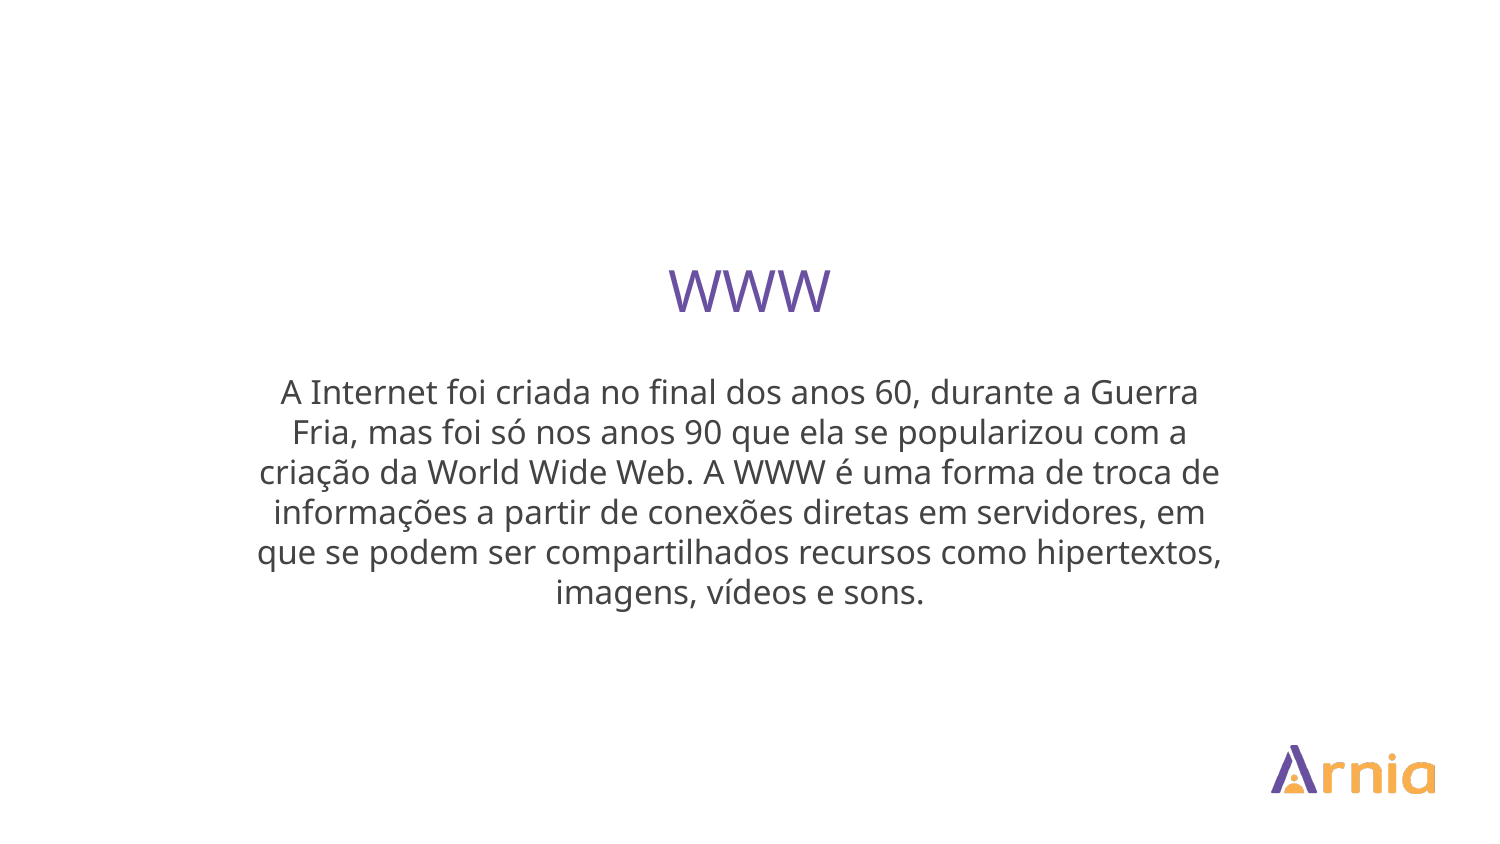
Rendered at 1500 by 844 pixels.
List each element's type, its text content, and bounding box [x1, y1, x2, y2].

text_box WWW [167, 239, 1333, 340]
picture [1271, 745, 1435, 794]
text_box A Internet foi criada no final dos anos 60, durante a Guerra Fria, mas foi só nos anos 90 que ela se popularizou com a criação da World Wide Web. A WWW é uma forma de troca de informações a partir de conexões diretas em servidores, em que se podem ser compartilhados recursos como hipertextos, imagens, vídeos e sons. [232, 356, 1249, 626]
